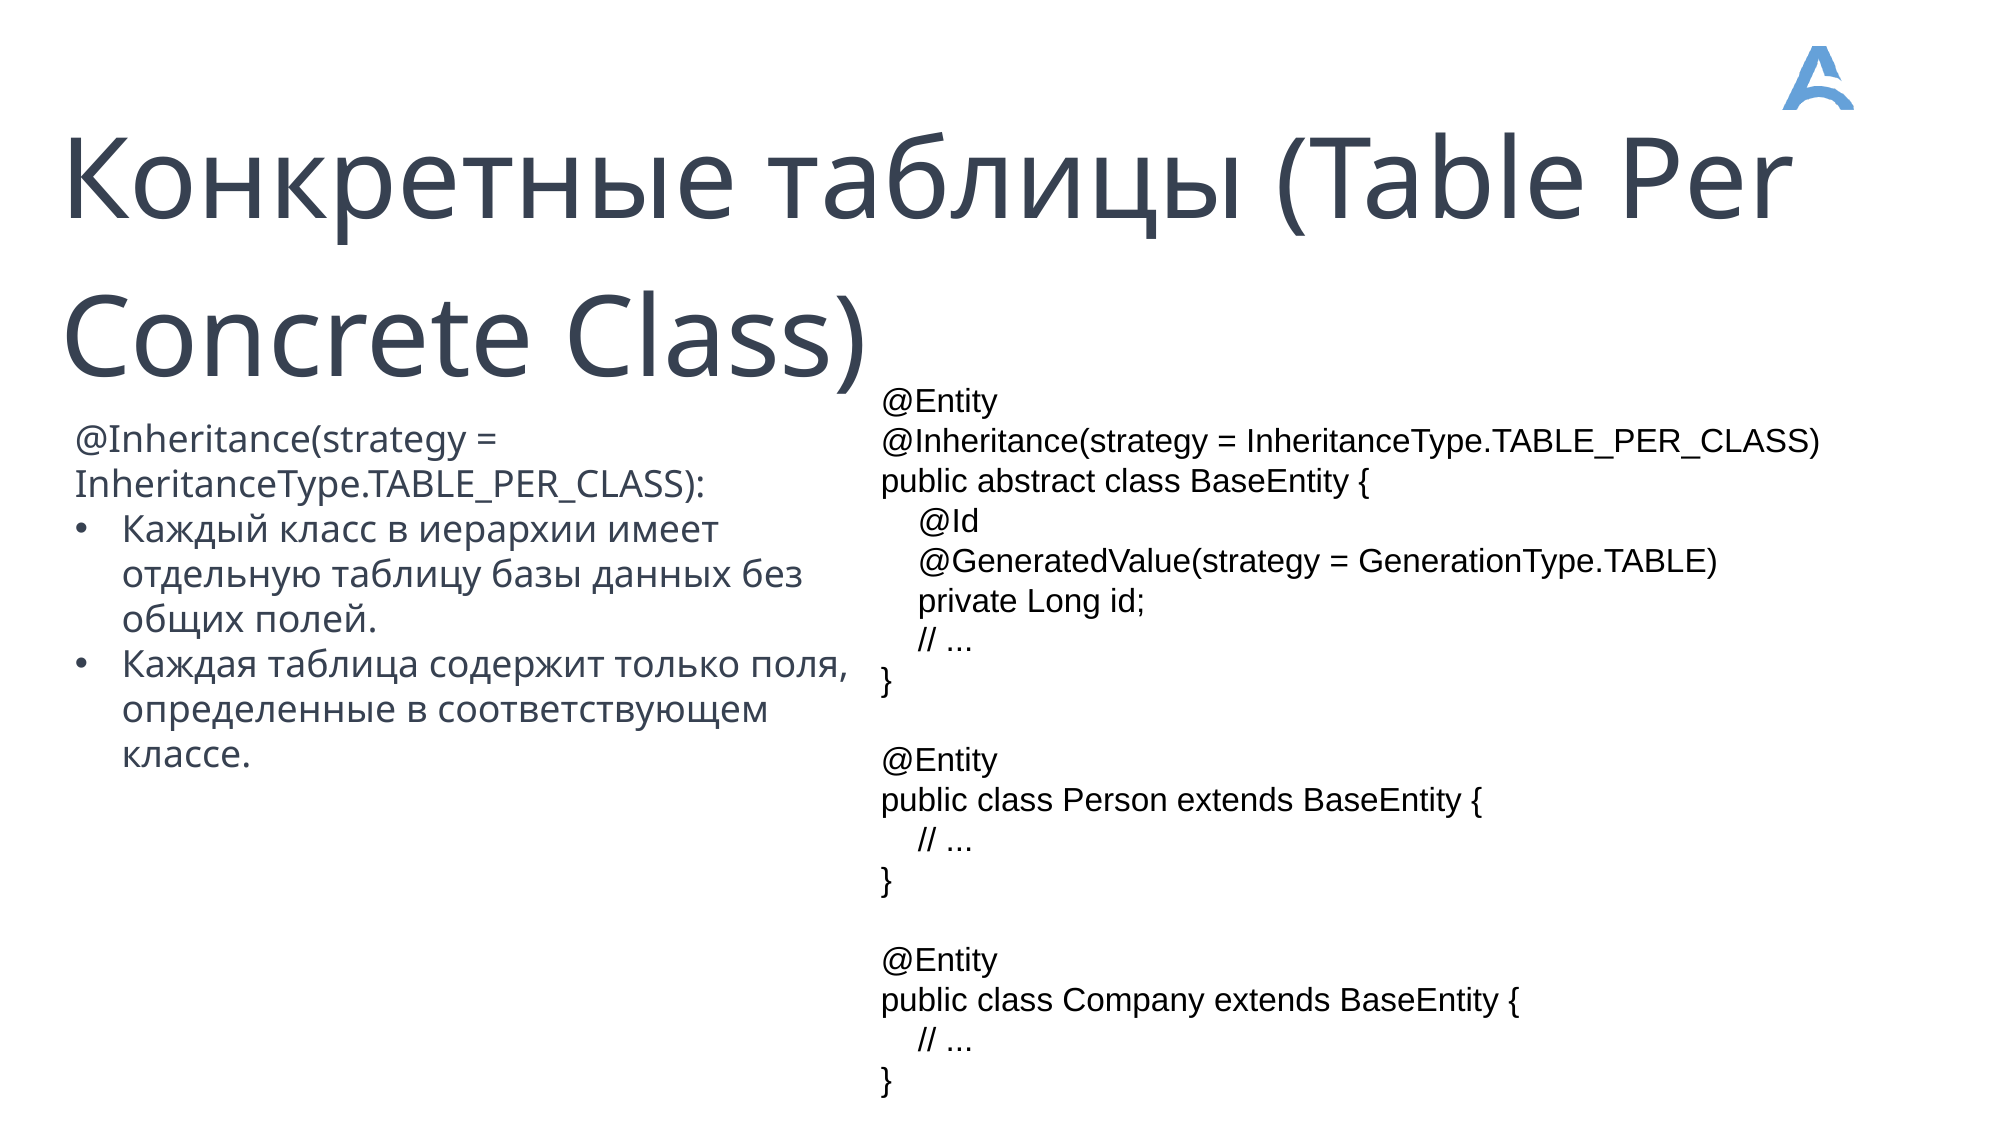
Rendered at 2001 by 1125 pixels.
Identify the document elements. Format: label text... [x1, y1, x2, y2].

text_box @Entity @Inheritance(strategy = InheritanceType.TABLE_PER_CLASS) public abstract class BaseEntity { @Id @GeneratedValue(strategy = GenerationType.TABLE) private Long id; // ... } @Entity public class Person extends BaseEntity { // ... } @Entity public class Company extends BaseEntity { // ... } [866, 371, 1871, 1106]
picture [1782, 46, 1854, 110]
text_box Конкретные таблицы (Table Per Concrete Class) [59, 83, 1842, 235]
text_box @Inheritance(strategy = InheritanceType.TABLE_PER_CLASS): Каждый класс в иерархии имеет отдельную таблицу базы данных без общих полей. Каждая таблица содержит только поля, определенные в соответствующем классе. [59, 407, 866, 783]
